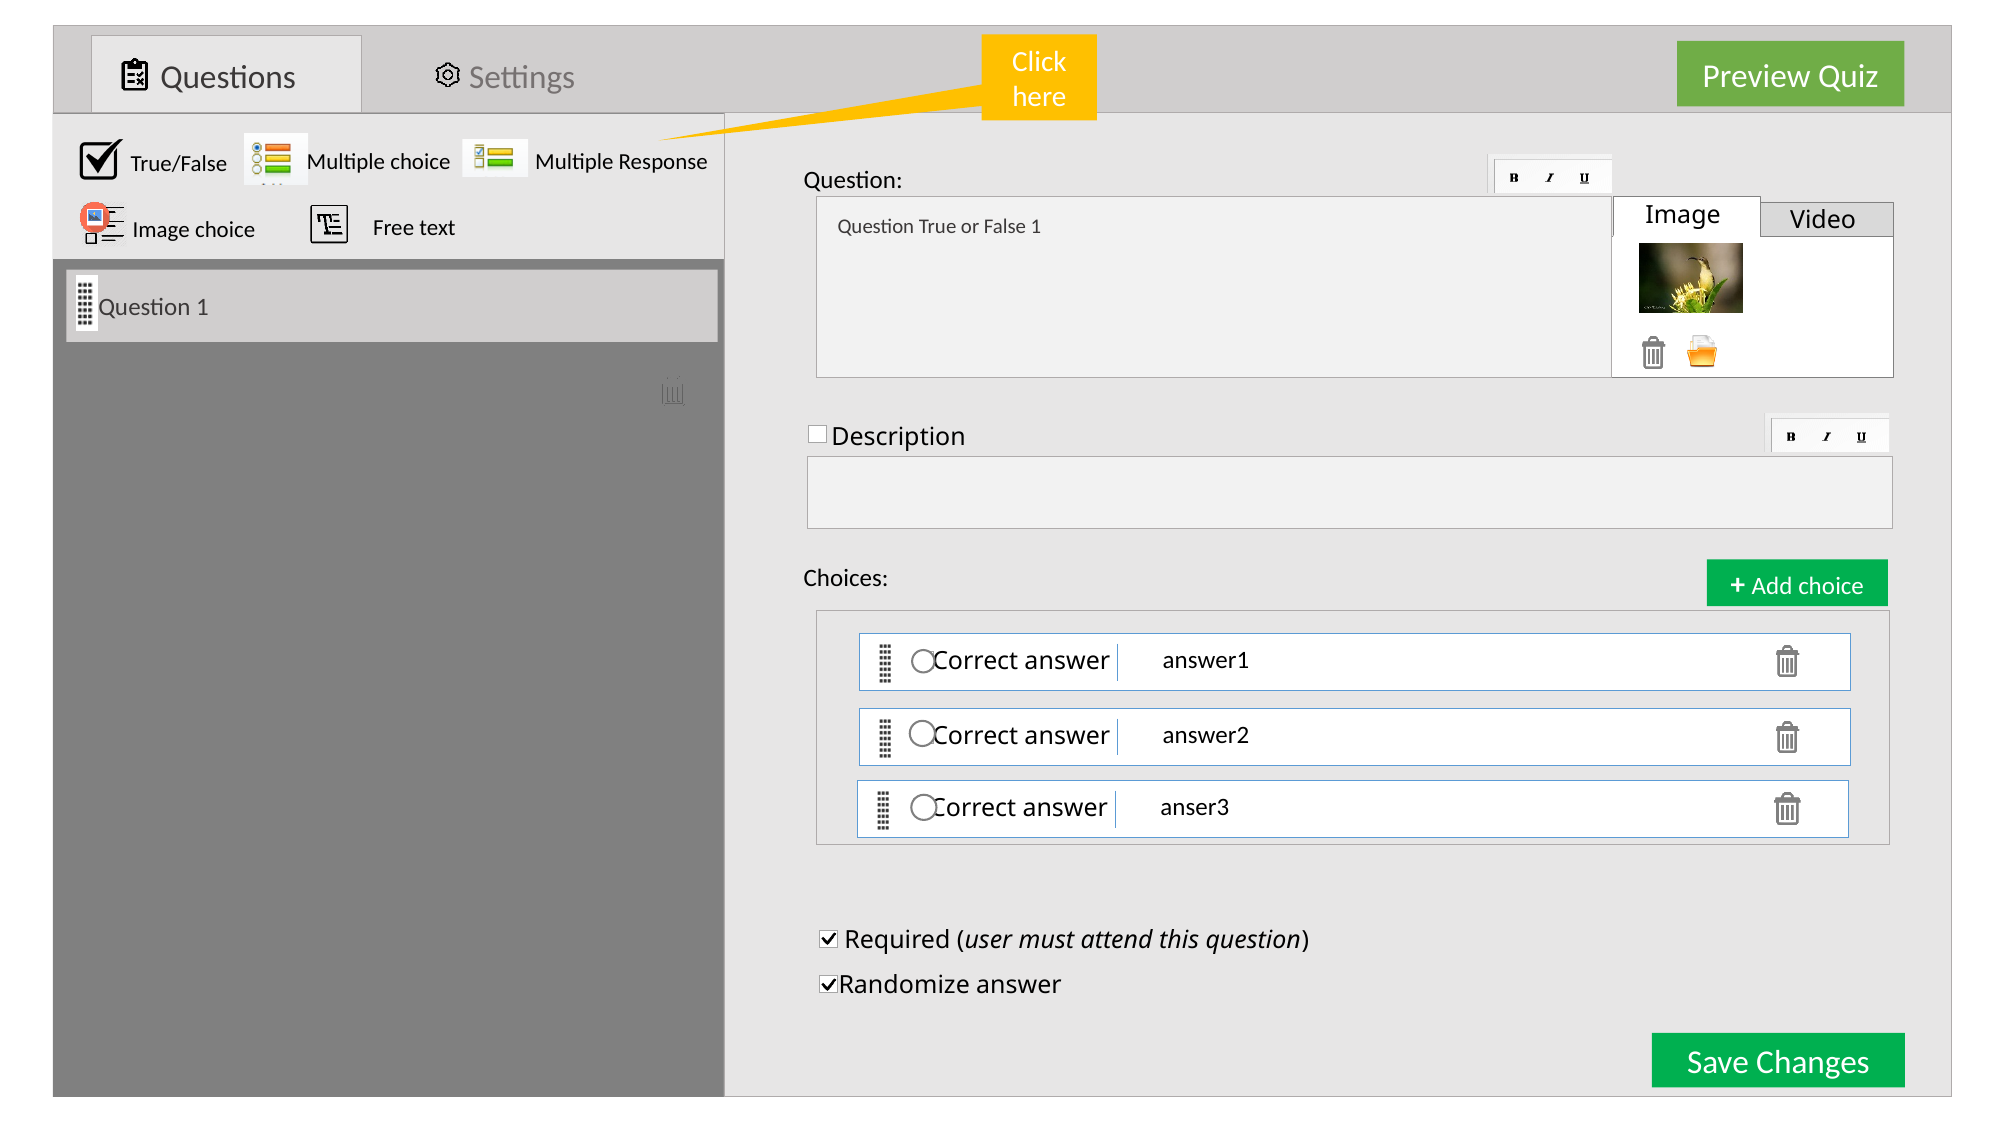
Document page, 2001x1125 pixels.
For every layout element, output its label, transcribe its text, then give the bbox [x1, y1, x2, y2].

picture [1683, 333, 1721, 371]
picture [1764, 413, 1890, 452]
text_box [807, 456, 1893, 529]
picture [462, 139, 529, 177]
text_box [859, 708, 1850, 766]
text_box Question True or False 1 [816, 196, 1603, 378]
picture [1772, 645, 1801, 677]
picture [244, 133, 309, 185]
picture [657, 374, 690, 406]
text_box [1603, 195, 1893, 378]
picture [1773, 721, 1801, 753]
picture [1639, 336, 1667, 369]
picture [433, 60, 462, 89]
text_box Question: [789, 156, 1041, 202]
picture [79, 201, 110, 233]
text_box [802, 417, 970, 455]
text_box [859, 633, 1850, 691]
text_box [66, 269, 718, 342]
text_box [813, 920, 1315, 958]
picture [1770, 792, 1803, 825]
text_box Click here [658, 33, 1098, 142]
picture [307, 201, 351, 246]
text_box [856, 780, 1848, 838]
picture [1487, 154, 1612, 193]
text_box Choices: [789, 553, 1041, 599]
text_box Save Changes [1651, 1032, 1906, 1088]
text_box [815, 609, 1890, 846]
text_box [813, 965, 1062, 1004]
picture [1639, 243, 1743, 313]
text_box + Add choice [1706, 558, 1889, 607]
